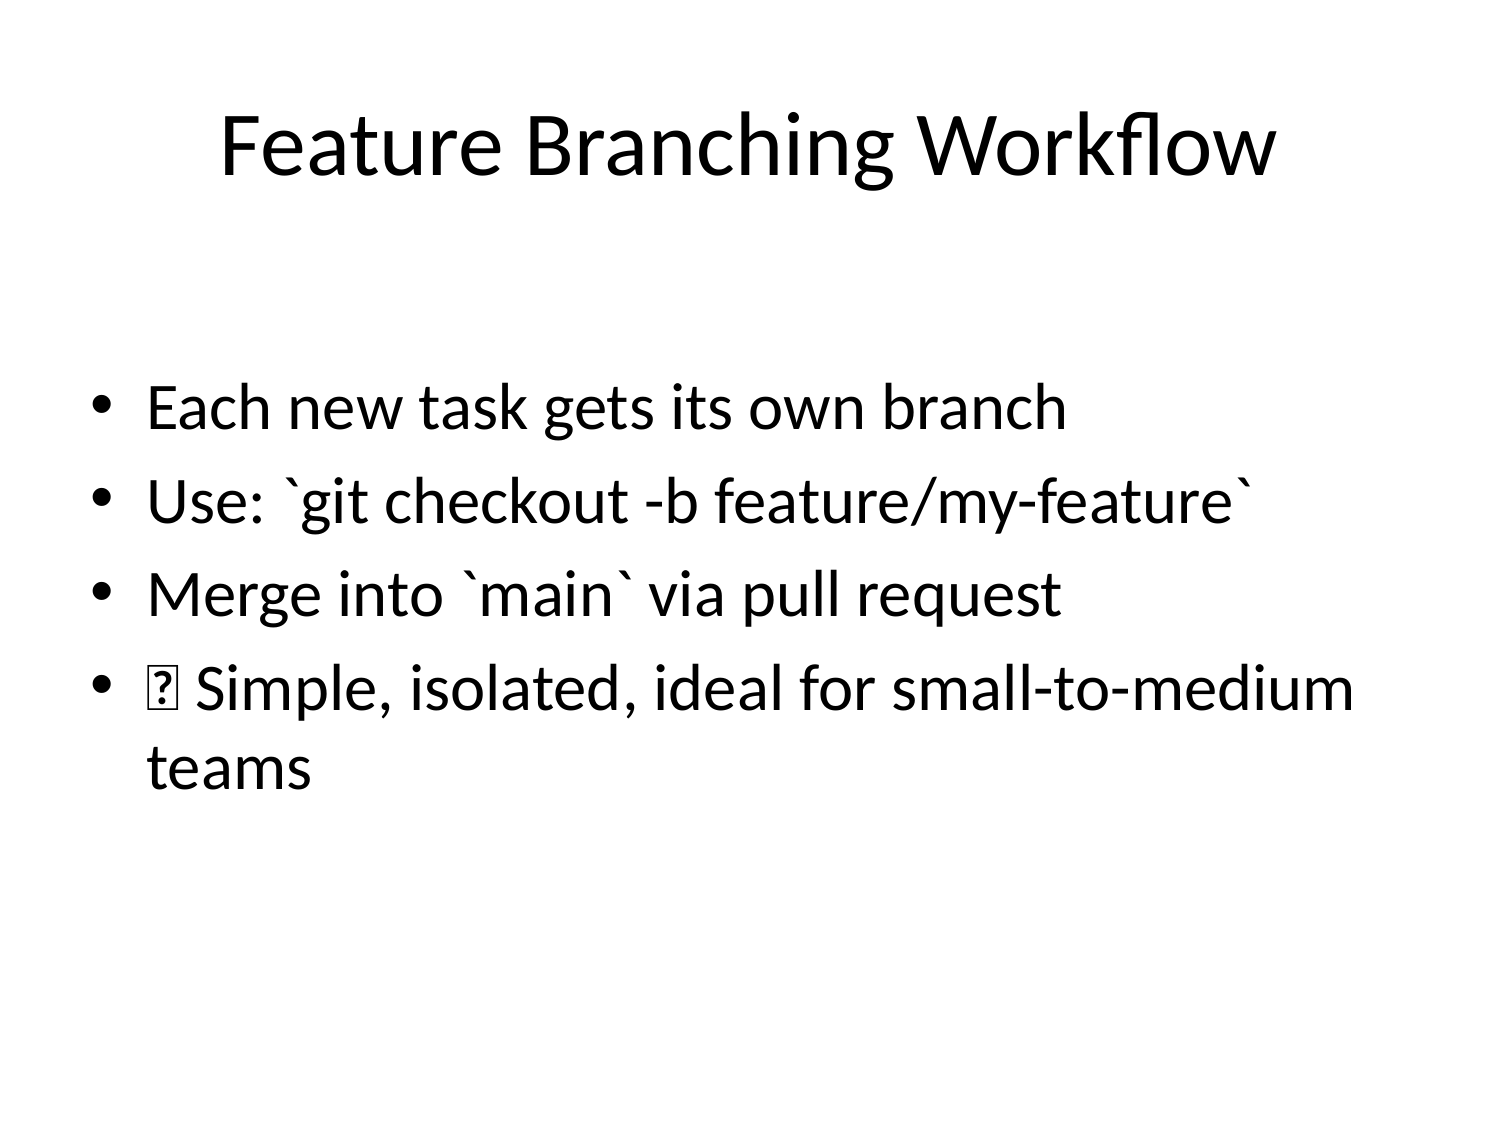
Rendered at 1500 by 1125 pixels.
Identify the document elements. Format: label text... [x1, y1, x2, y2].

title Feature Branching Workflow [75, 45, 1425, 233]
list Each new task gets its own branch Use: `git checkout -b feature/my-feature` Merge into `main` via pull request ✅ Simple, isolated, ideal for small-to-medium teams [75, 262, 1425, 1005]
